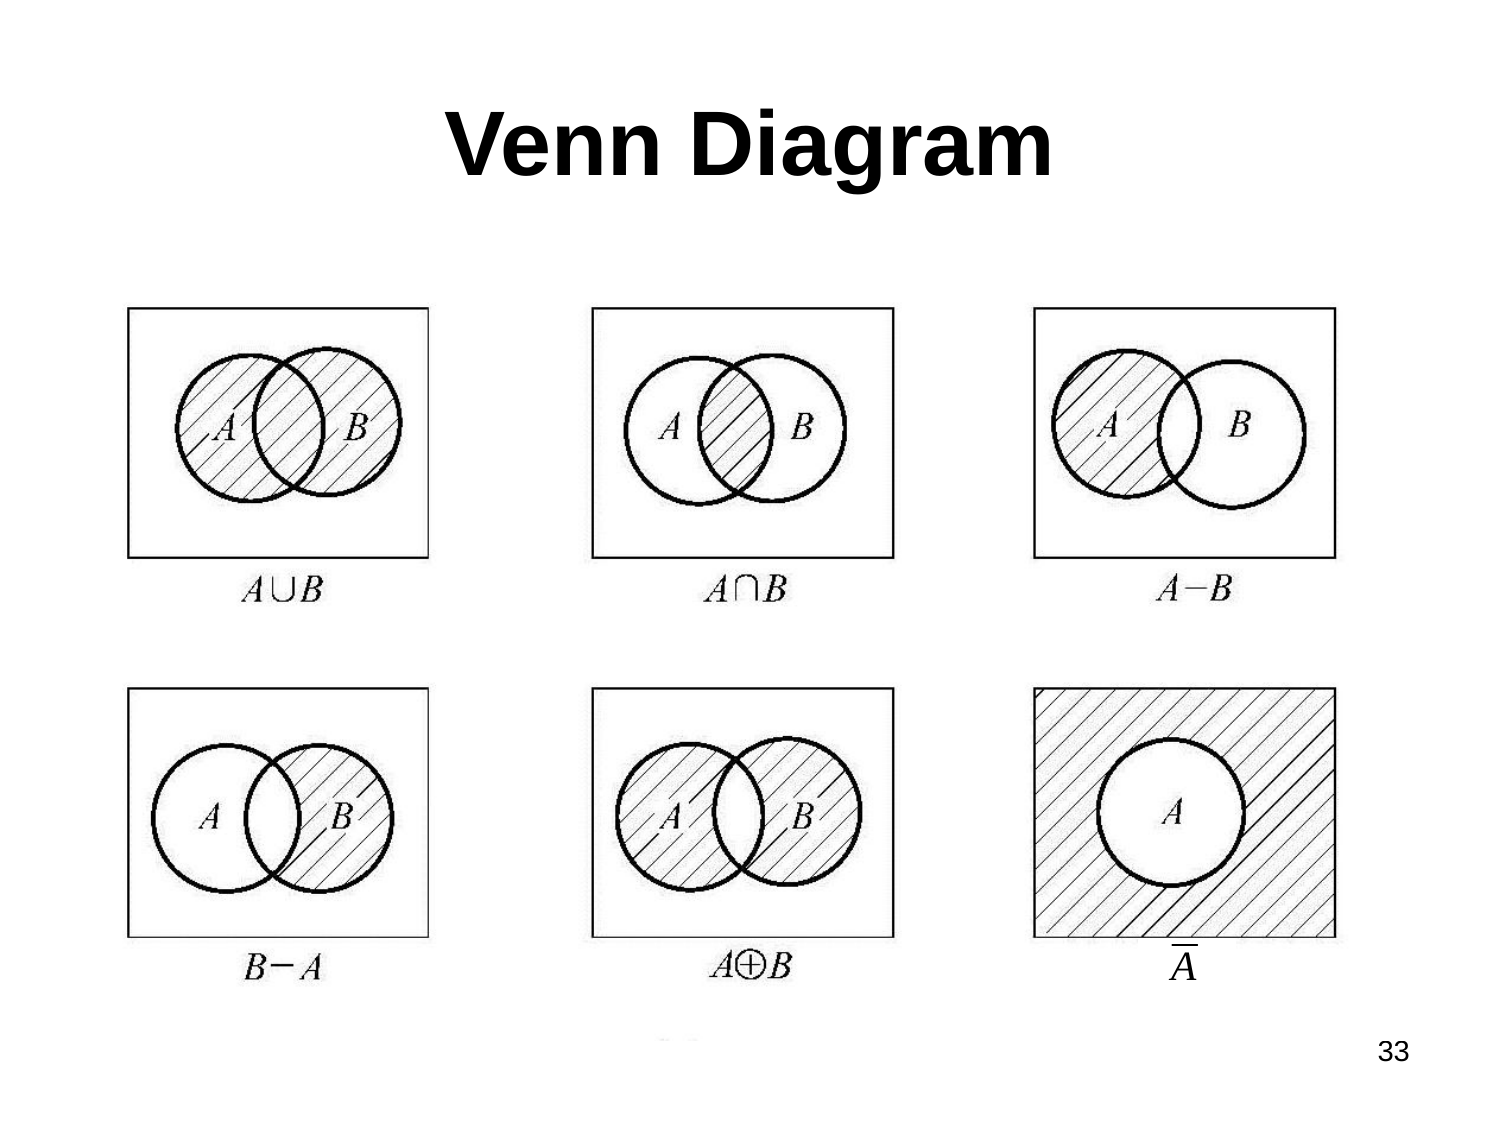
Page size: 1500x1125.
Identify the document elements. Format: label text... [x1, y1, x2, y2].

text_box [1161, 935, 1207, 988]
slide_number 33 [1074, 1049, 1425, 1103]
picture [74, 254, 1442, 1041]
title Venn Diagram [75, 45, 1425, 233]
